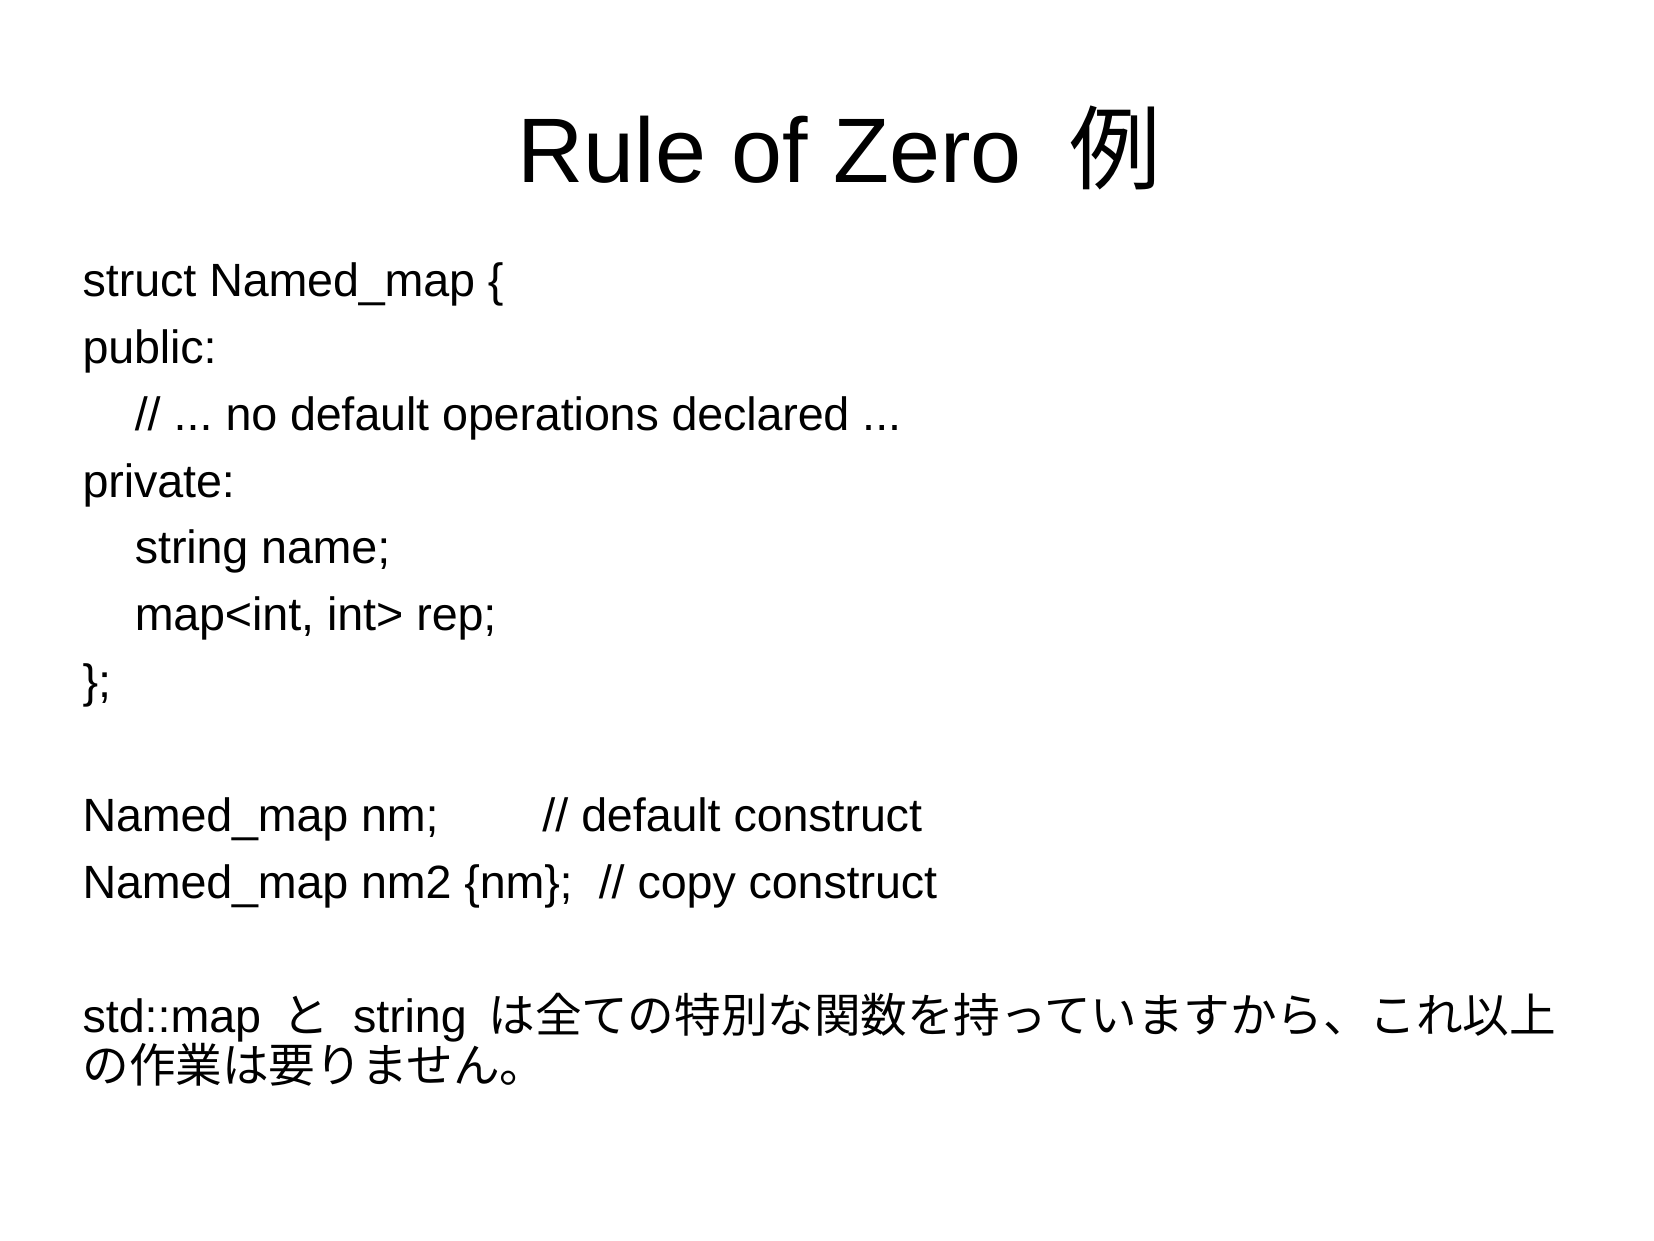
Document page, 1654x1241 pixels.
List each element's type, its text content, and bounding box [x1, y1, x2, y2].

title Rule of Zero 例 [82, 49, 1571, 256]
list struct Named_map { public: // ... no default operations declared ... private: string name; map<int, int> rep; }; Named_map nm; // default construct Named_map nm2 {nm}; // copy construct std::map と string は全ての特別な関数を持っていますから、これ以上の作業は要りません。 [82, 256, 1571, 1102]
